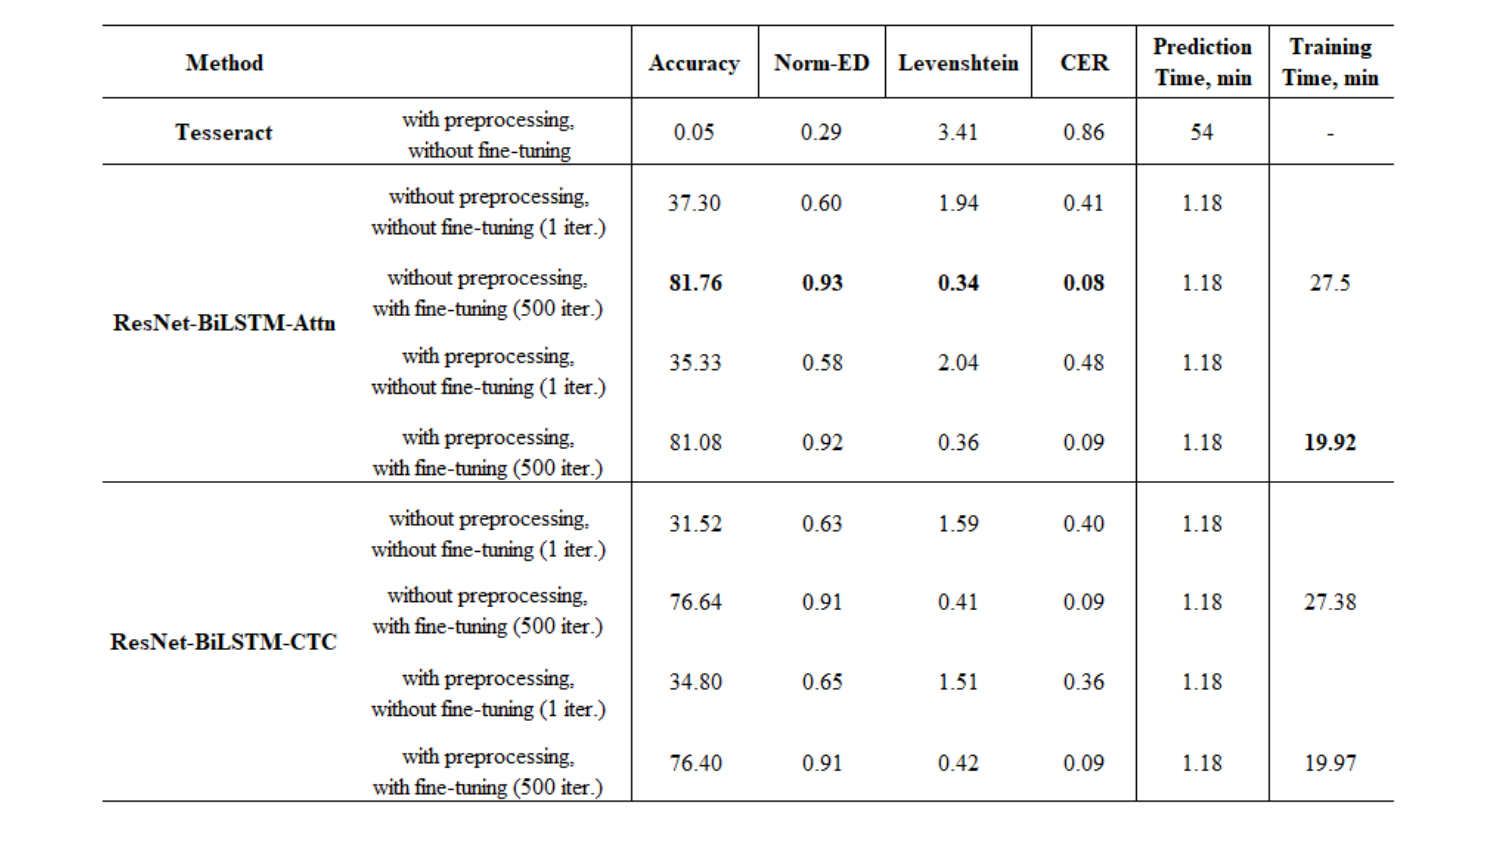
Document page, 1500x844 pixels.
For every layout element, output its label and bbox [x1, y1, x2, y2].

picture [93, 16, 1406, 811]
